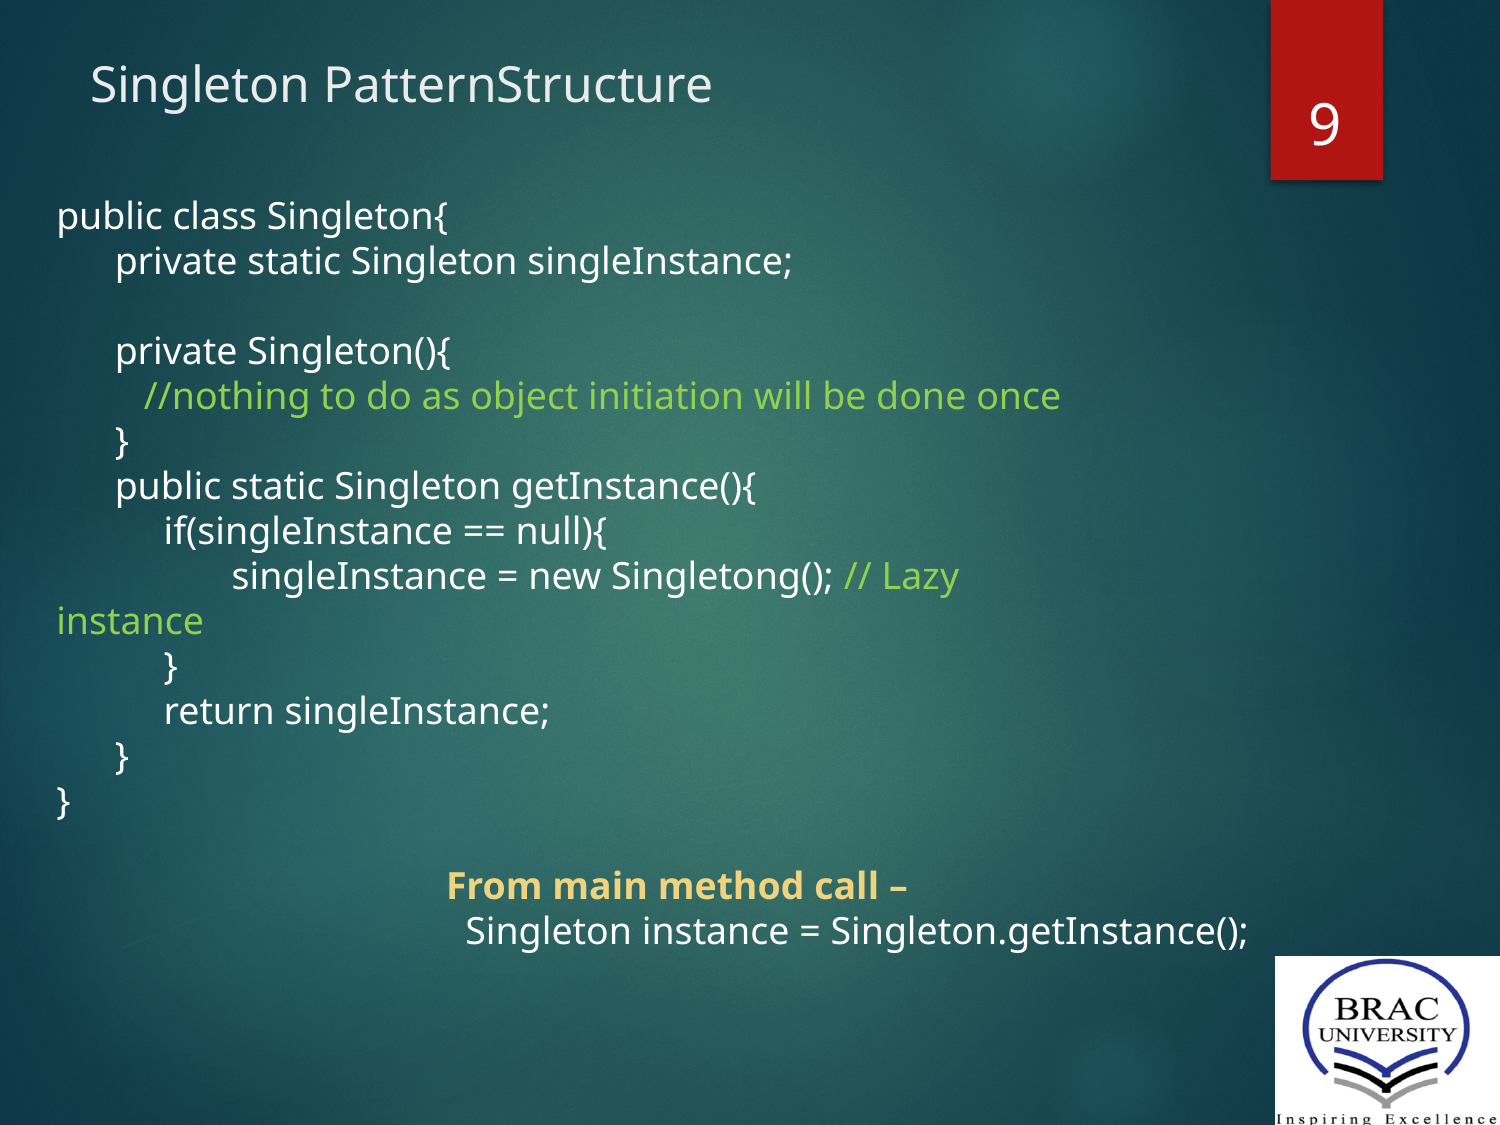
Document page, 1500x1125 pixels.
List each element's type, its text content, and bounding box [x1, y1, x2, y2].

text_box public class Singleton{ private static Singleton singleInstance; private Singleton(){ //nothing to do as object initiation will be done once } public static Singleton getInstance(){ if(singleInstance == null){ singleInstance = new Singletong(); // Lazy instance } return singleInstance; } } [41, 184, 1093, 830]
text_box From main method call – Singleton instance = Singleton.getInstance(); [430, 854, 1282, 960]
title Singleton PatternStructure [75, 45, 1425, 121]
slide_number ‹#› [1273, 48, 1378, 175]
picture [0, 0, 1500, 1125]
